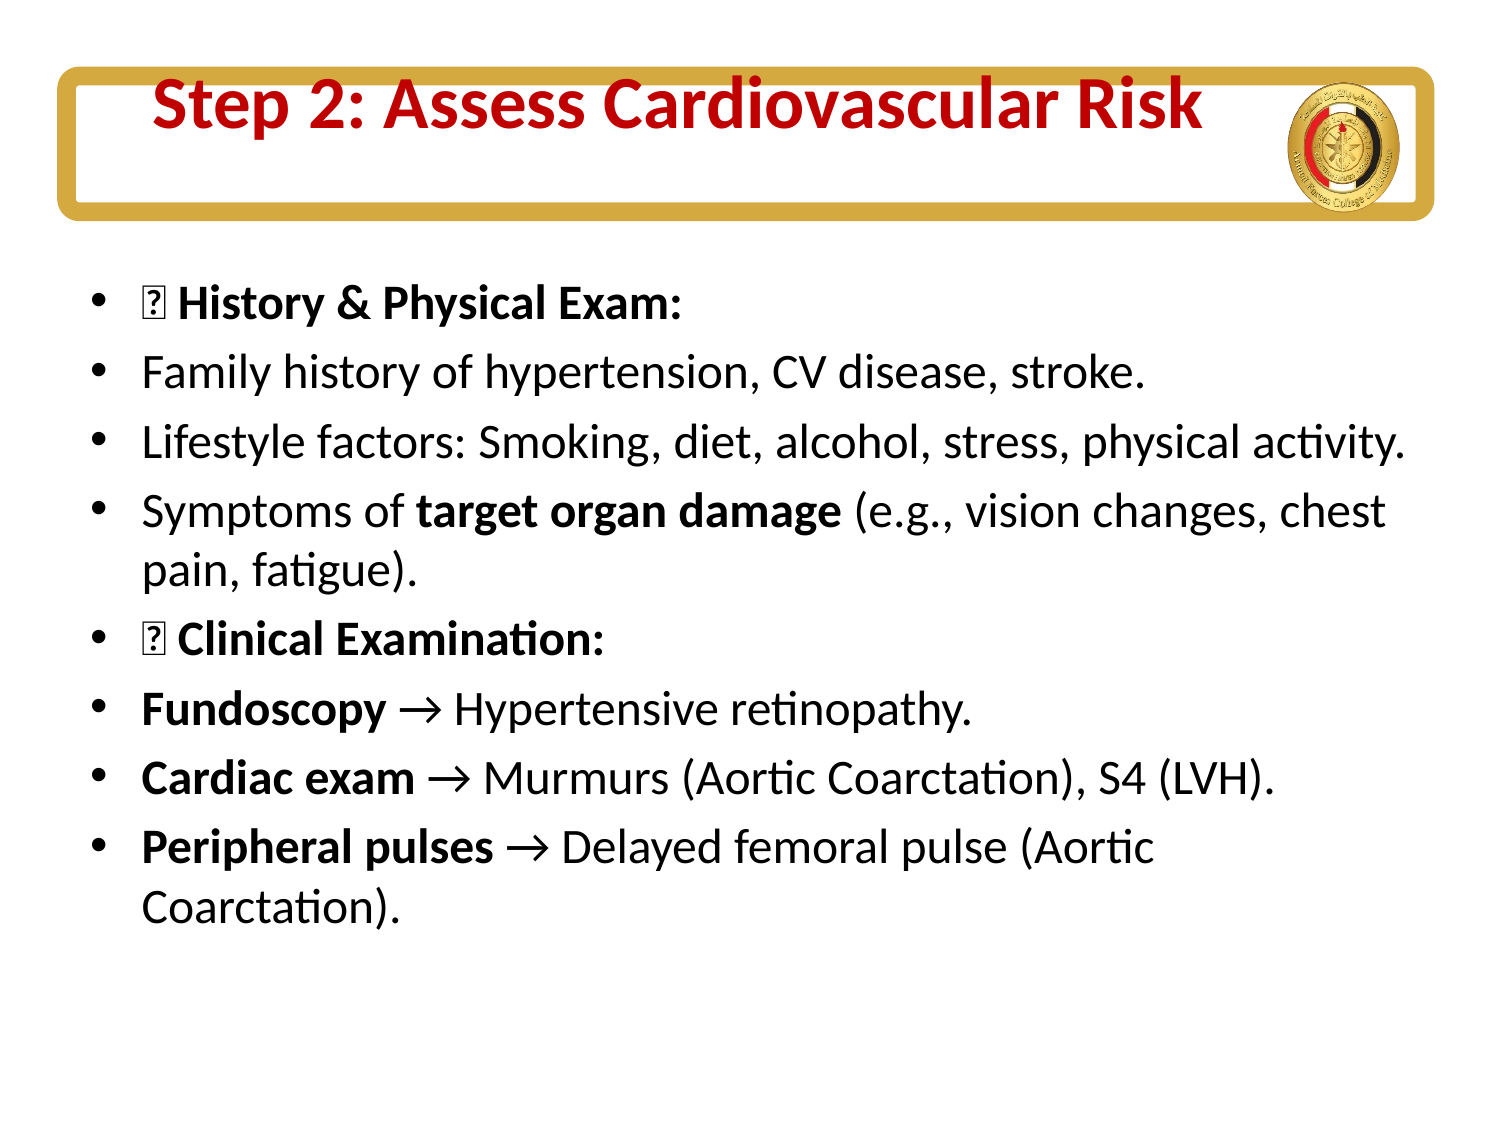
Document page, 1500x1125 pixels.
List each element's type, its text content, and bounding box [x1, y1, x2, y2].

title Step 2: Assess Cardiovascular Risk [66, 98, 1292, 189]
list ✅ History & Physical Exam: Family history of hypertension, CV disease, stroke. Lifestyle factors: Smoking, diet, alcohol, stress, physical activity. Symptoms of target organ damage (e.g., vision changes, chest pain, fatigue). ✅ Clinical Examination: Fundoscopy → Hypertensive retinopathy. Cardiac exam → Murmurs (Aortic Coarctation), S4 (LVH). Peripheral pulses → Delayed femoral pulse (Aortic Coarctation). [75, 262, 1425, 1005]
picture [1292, 82, 1400, 213]
